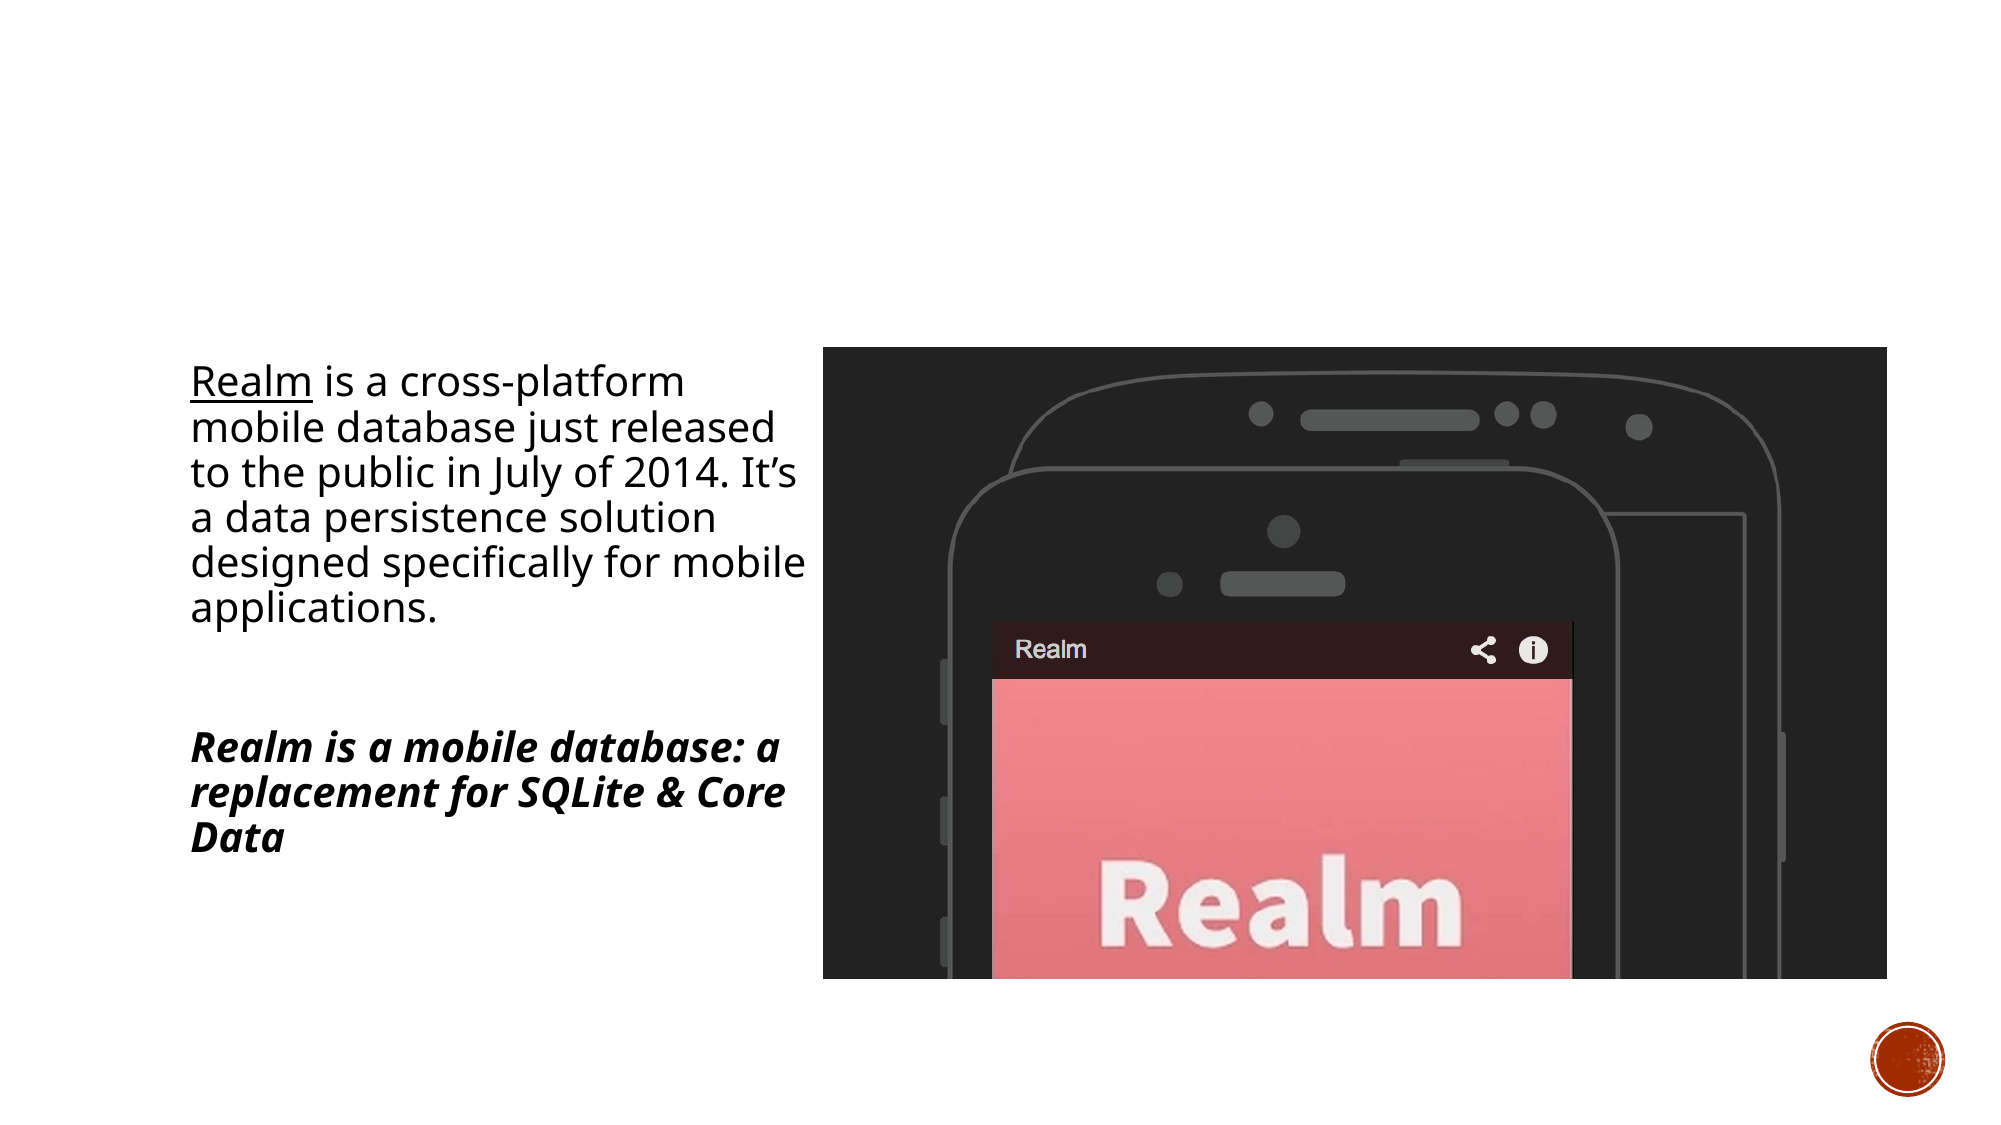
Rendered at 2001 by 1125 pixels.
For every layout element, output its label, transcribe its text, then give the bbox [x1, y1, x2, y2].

picture [823, 347, 1887, 979]
picture [1870, 1021, 1946, 1097]
list Realm is a cross-platform mobile database just released to the public in July of 2014. It’s a data persistence solution designed specifically for mobile applications. Realm is a mobile database: a replacement for SQLite & Core Data [175, 348, 824, 1013]
